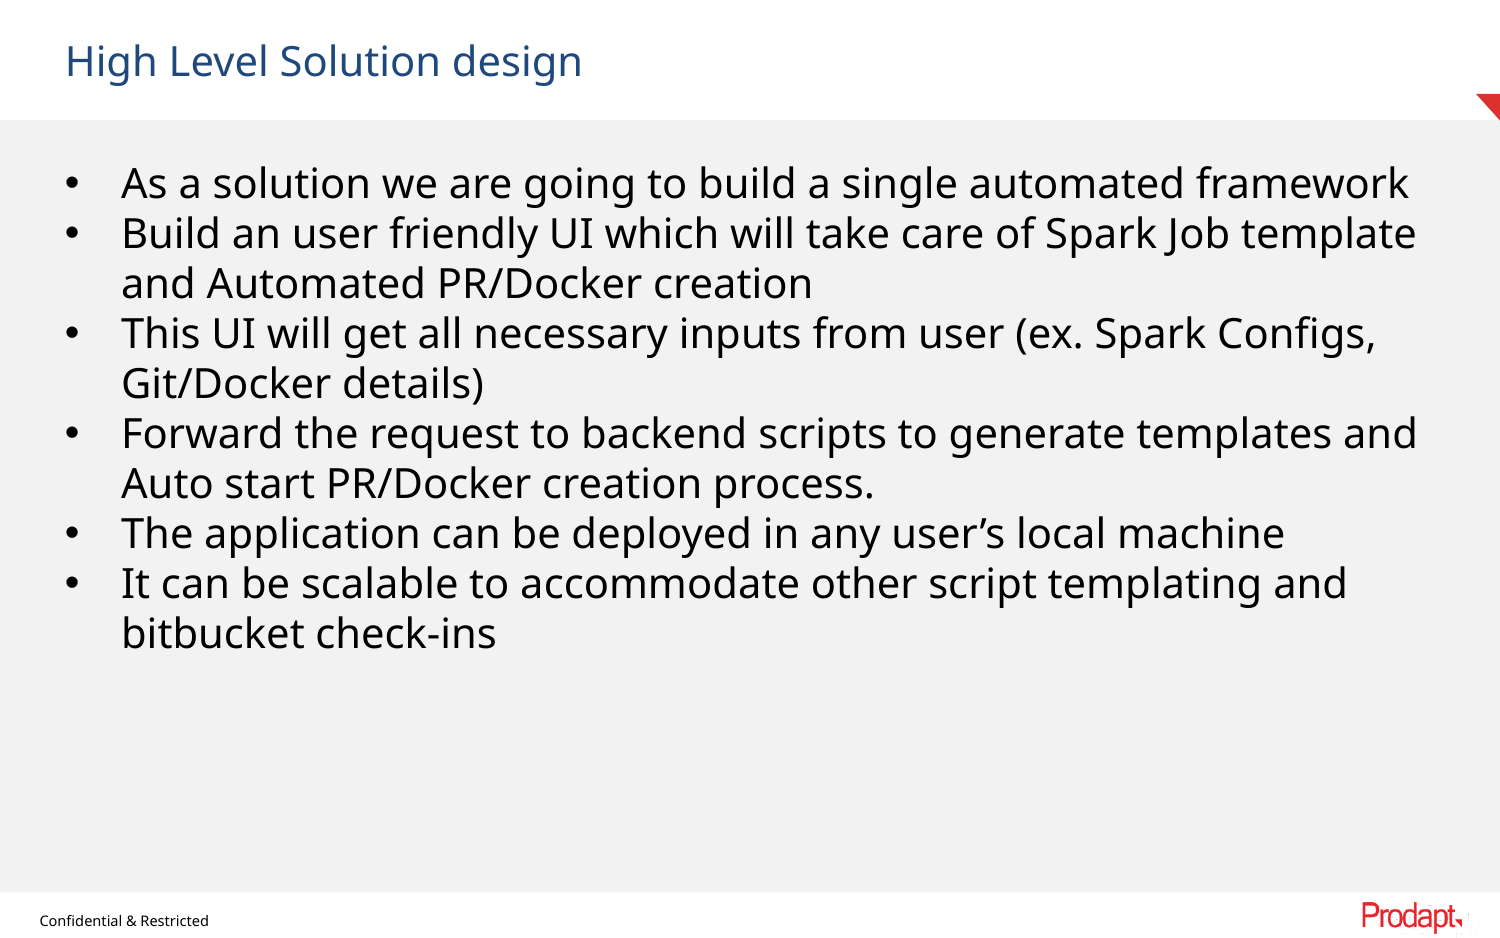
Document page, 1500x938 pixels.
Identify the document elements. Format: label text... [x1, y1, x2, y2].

text_box As a solution we are going to build a single automated framework Build an user friendly UI which will take care of Spark Job template and Automated PR/Docker creation This UI will get all necessary inputs from user (ex. Spark Configs, Git/Docker details) Forward the request to backend scripts to generate templates and Auto start PR/Docker creation process. The application can be deployed in any user’s local machine It can be scalable to accommodate other script templating and bitbucket check-ins [50, 149, 1463, 872]
picture [1360, 899, 1486, 938]
text_box High Level Solution design [49, 0, 1462, 120]
